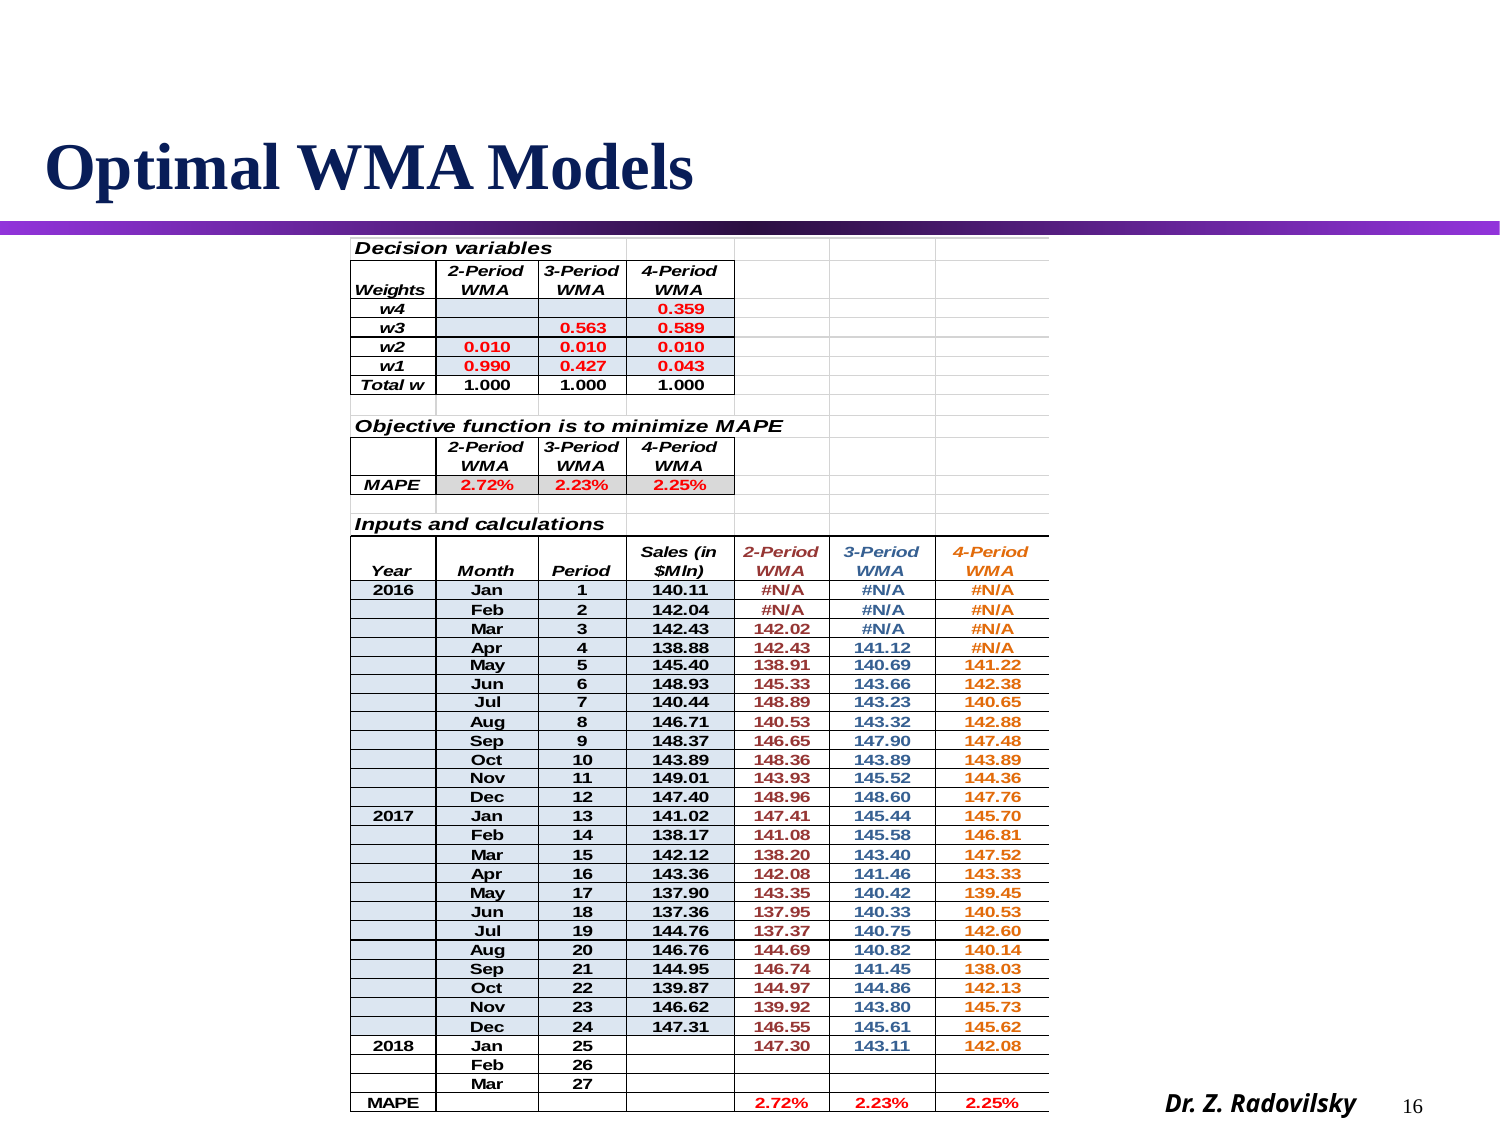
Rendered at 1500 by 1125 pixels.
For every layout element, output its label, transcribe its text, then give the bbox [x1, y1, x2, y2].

title Optimal WMA Models [29, 24, 1471, 211]
picture [349, 237, 1051, 1113]
